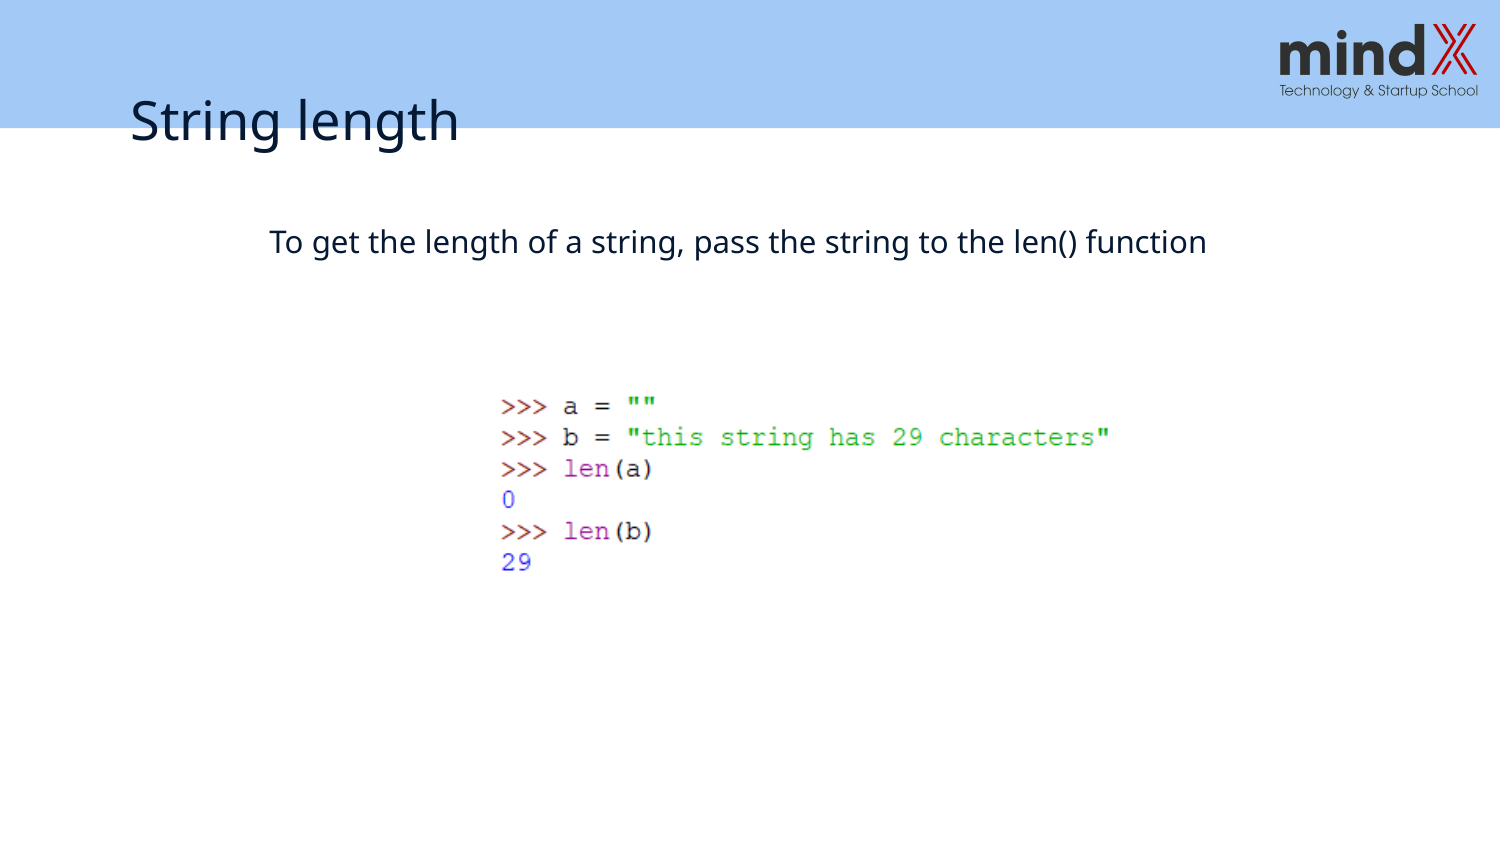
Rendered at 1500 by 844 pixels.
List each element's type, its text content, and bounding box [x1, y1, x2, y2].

picture [493, 383, 1122, 577]
picture [1271, 17, 1486, 101]
title String length [115, 71, 1500, 166]
list To get the length of a string, pass the string to the len() function [115, 206, 1363, 400]
